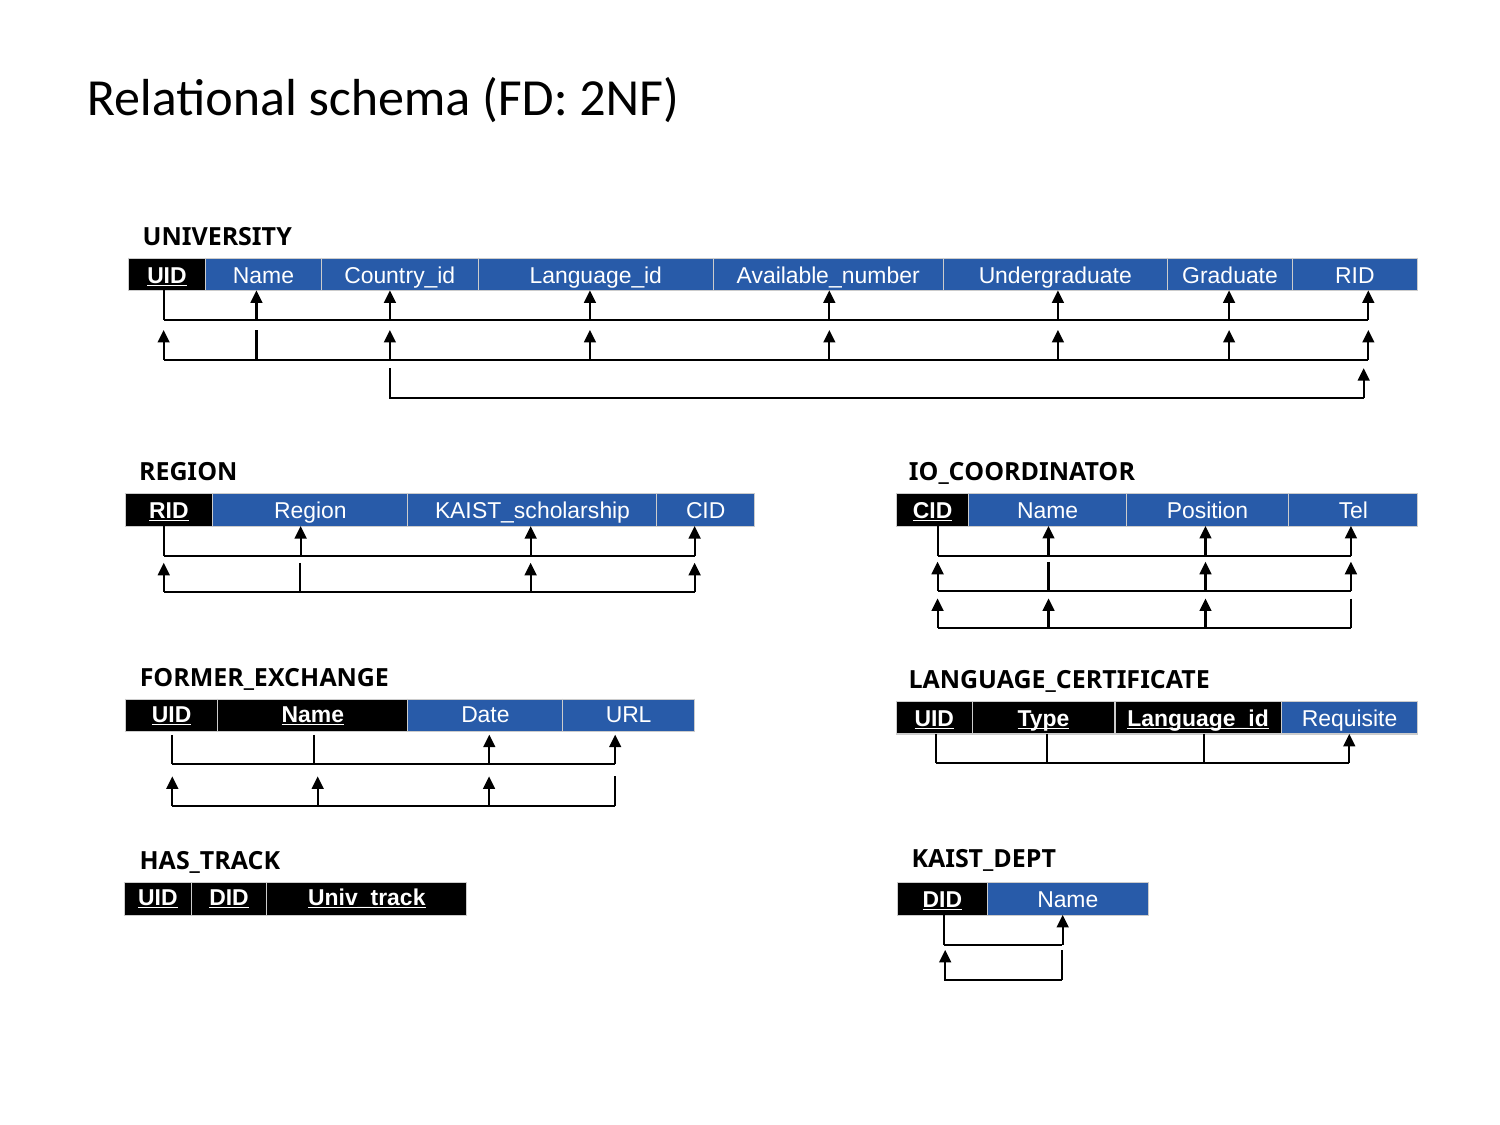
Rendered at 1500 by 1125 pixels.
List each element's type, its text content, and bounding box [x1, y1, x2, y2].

table_header Country_id [322, 259, 478, 290]
text_box LANGUAGE_CERTIFICATE [893, 656, 1225, 701]
text_box REGION [124, 448, 253, 493]
text_box HAS_TRACK [124, 837, 296, 882]
table_header DID [192, 883, 266, 915]
table_header Language_id [479, 259, 713, 290]
table_header UID [125, 883, 191, 915]
table_header Name [206, 259, 321, 290]
table_header Available_number [714, 259, 943, 290]
table_header URL [563, 700, 694, 731]
table_header Tel [1289, 494, 1417, 526]
table_header KAIST_scholarship [408, 494, 656, 526]
table_header RID [1293, 259, 1417, 290]
table_header UID [897, 702, 972, 733]
table_header RID [126, 494, 212, 526]
table_header Undergraduate [944, 259, 1167, 290]
table_header UID [126, 700, 217, 731]
table_header Position [1127, 494, 1288, 526]
text_box UNIVERSITY [127, 212, 307, 258]
table_header Name [988, 883, 1148, 915]
table_header Name [218, 700, 407, 731]
table_header Requisite [1282, 702, 1417, 733]
table_header CID [657, 494, 754, 526]
table_header DID [898, 883, 987, 915]
text_box IO_COORDINATOR [894, 448, 1151, 493]
table_header Language_id [1116, 702, 1281, 733]
text_box Relational schema (FD: 2NF) [72, 55, 695, 134]
table_header Date [408, 700, 562, 731]
text_box FORMER_EXCHANGE [125, 653, 405, 699]
text_box KAIST_DEPT [896, 835, 1072, 881]
table_header Type [973, 702, 1114, 733]
table_header Graduate [1168, 259, 1292, 290]
table_header Univ_track [267, 883, 466, 915]
table_header CID [897, 494, 968, 526]
table_header UID [129, 259, 205, 290]
table_header Region [213, 494, 407, 526]
table_header Name [969, 494, 1126, 526]
